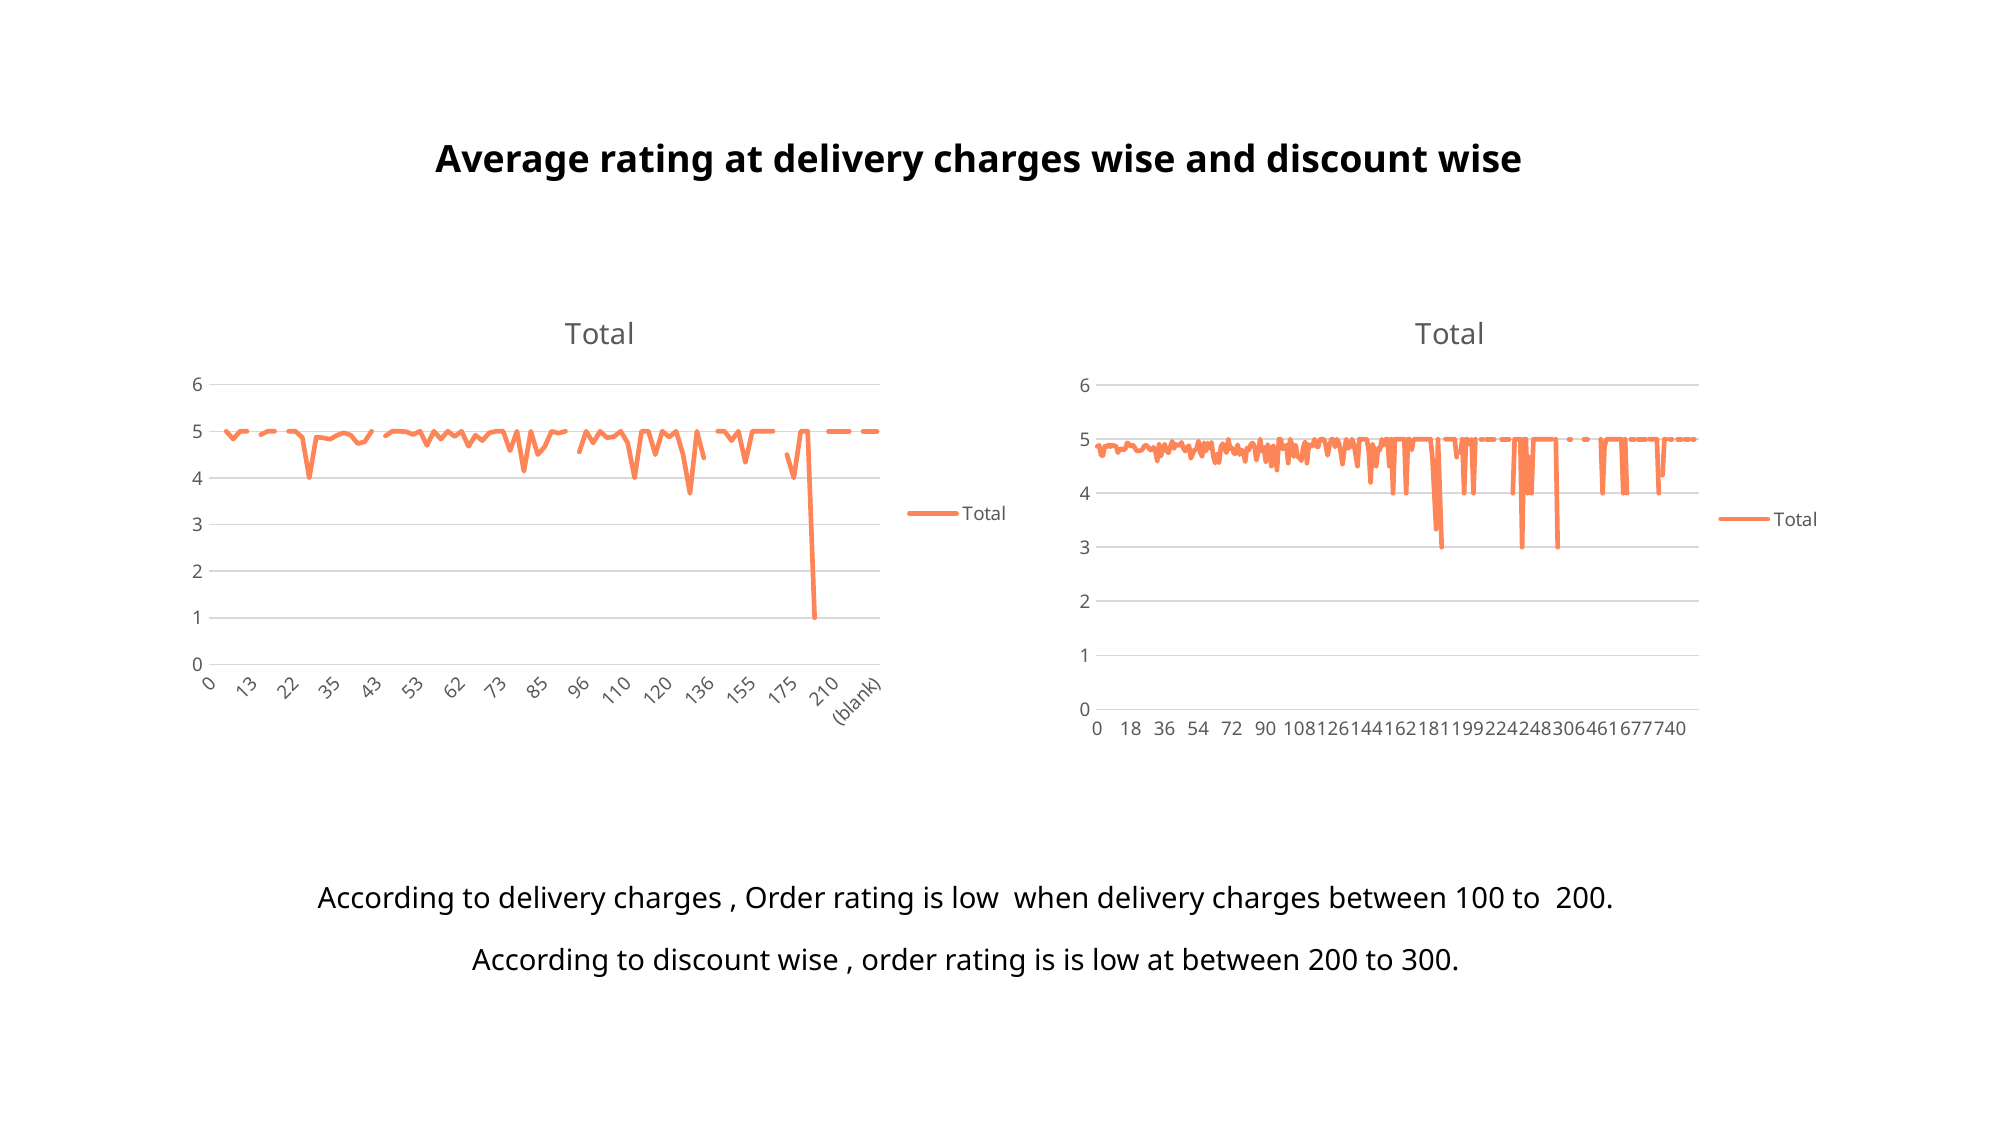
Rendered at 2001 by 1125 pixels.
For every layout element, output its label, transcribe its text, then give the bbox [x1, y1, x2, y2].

text_box According to delivery charges , Order rating is low when delivery charges between 100 to 200. According to discount wise , order rating is is low at between 200 to 300. [257, 801, 1675, 1019]
chart [174, 286, 1026, 741]
text_box Average rating at delivery charges wise and discount wise [344, 127, 1624, 188]
chart [1063, 286, 1837, 752]
